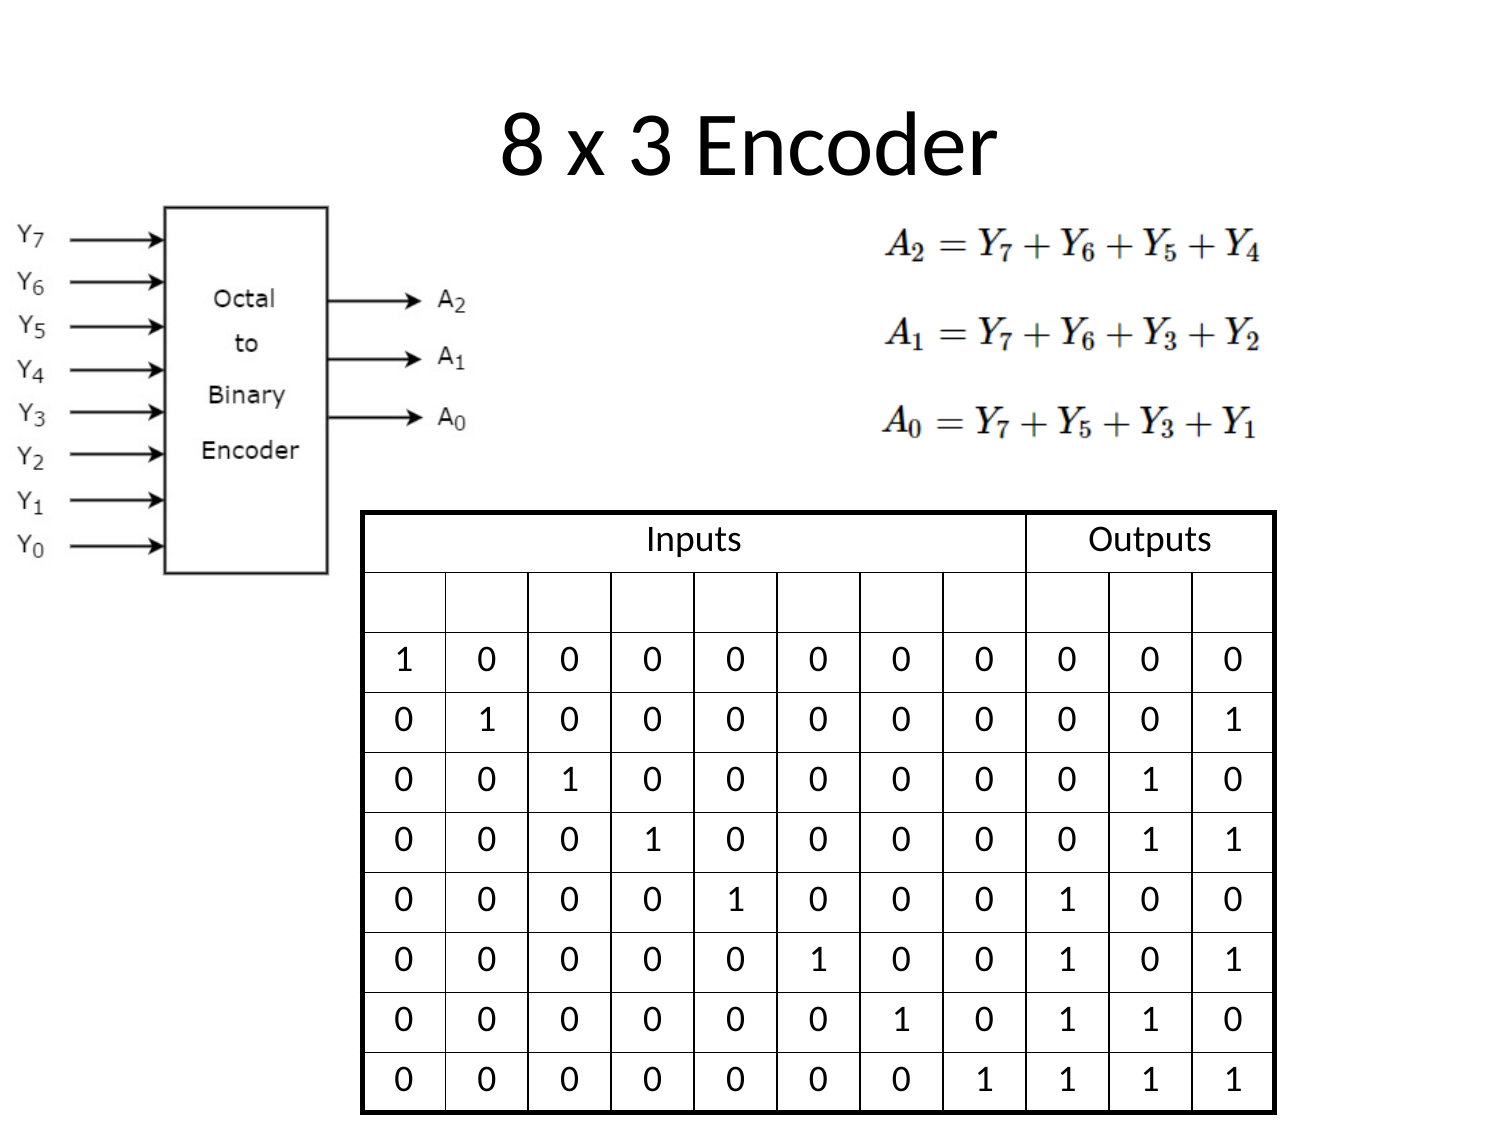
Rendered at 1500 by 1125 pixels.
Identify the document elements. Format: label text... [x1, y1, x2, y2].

picture [862, 199, 1312, 286]
picture [862, 295, 1312, 372]
title 8 x 3 Encoder [75, 45, 1425, 233]
picture [858, 381, 1308, 457]
picture [9, 199, 485, 585]
